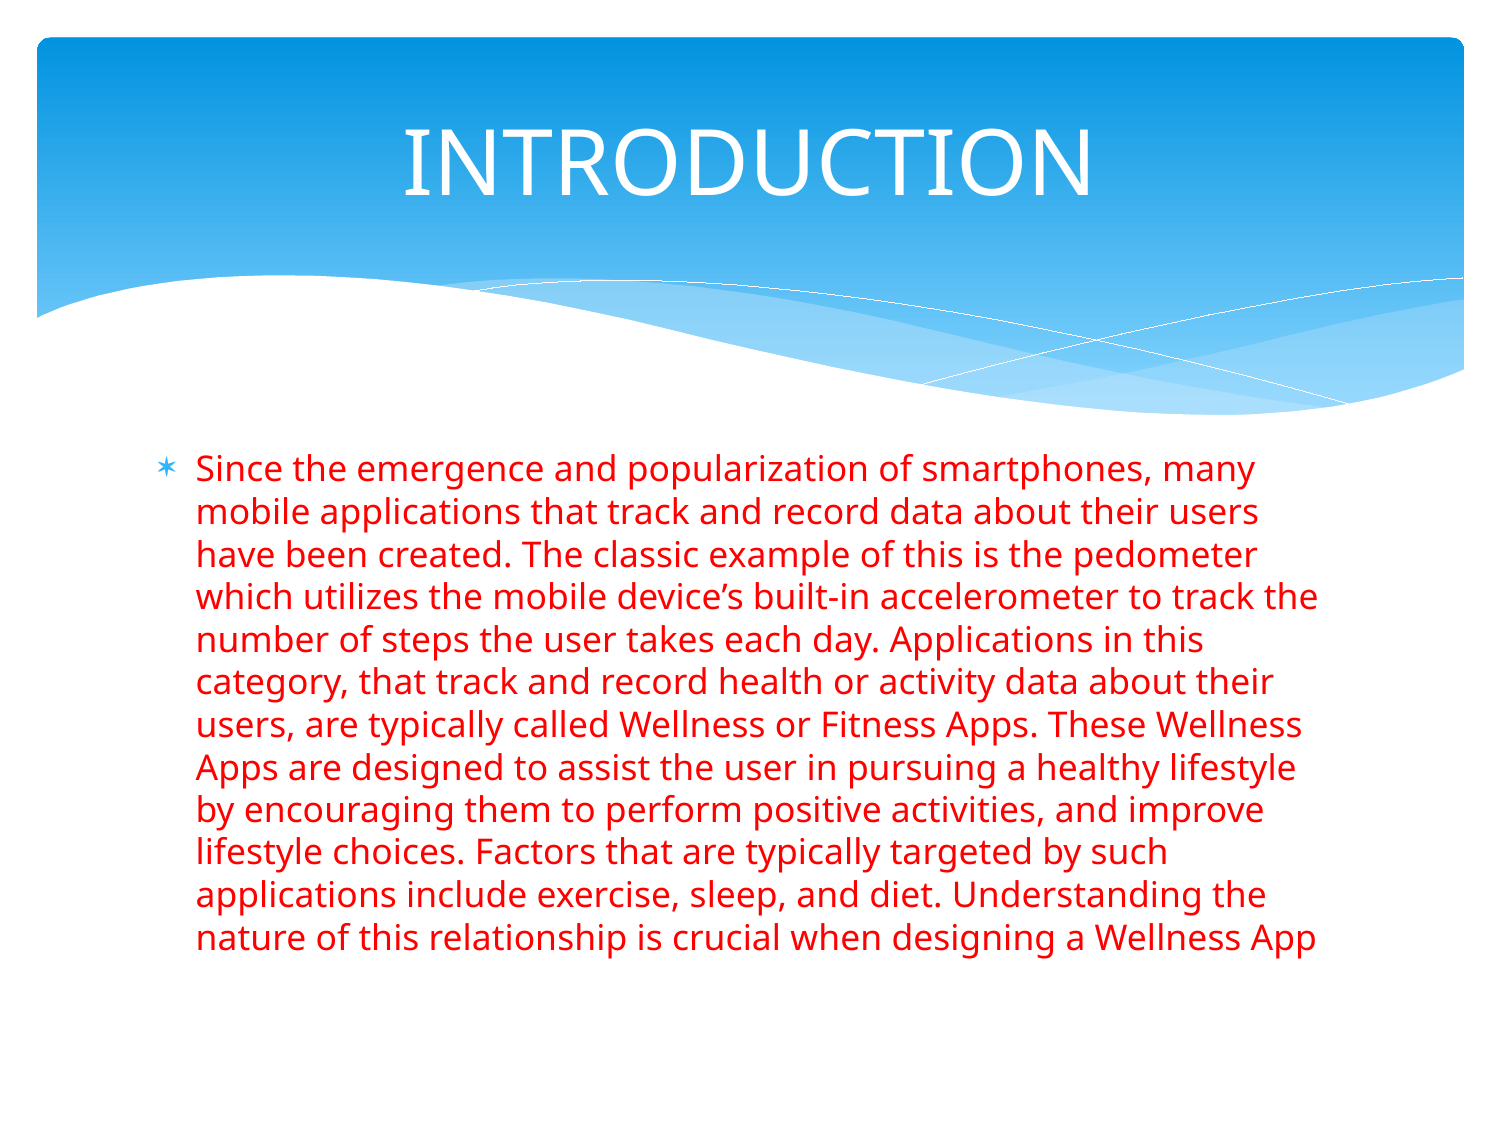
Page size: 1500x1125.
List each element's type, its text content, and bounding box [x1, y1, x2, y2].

list Since the emergence and popularization of smartphones, many mobile applications that track and record data about their users have been created. The classic example of this is the pedometer which utilizes the mobile device’s built-in accelerometer to track the number of steps the user takes each day. Applications in this category, that track and record health or activity data about their users, are typically called Wellness or Fitness Apps. These Wellness Apps are designed to assist the user in pursuing a healthy lifestyle by encouraging them to perform positive activities, and improve lifestyle choices. Factors that are typically targeted by such applications include exercise, sleep, and diet. Understanding the nature of this relationship is crucial when designing a Wellness App [143, 438, 1359, 1005]
title INTRODUCTION [75, 55, 1425, 261]
